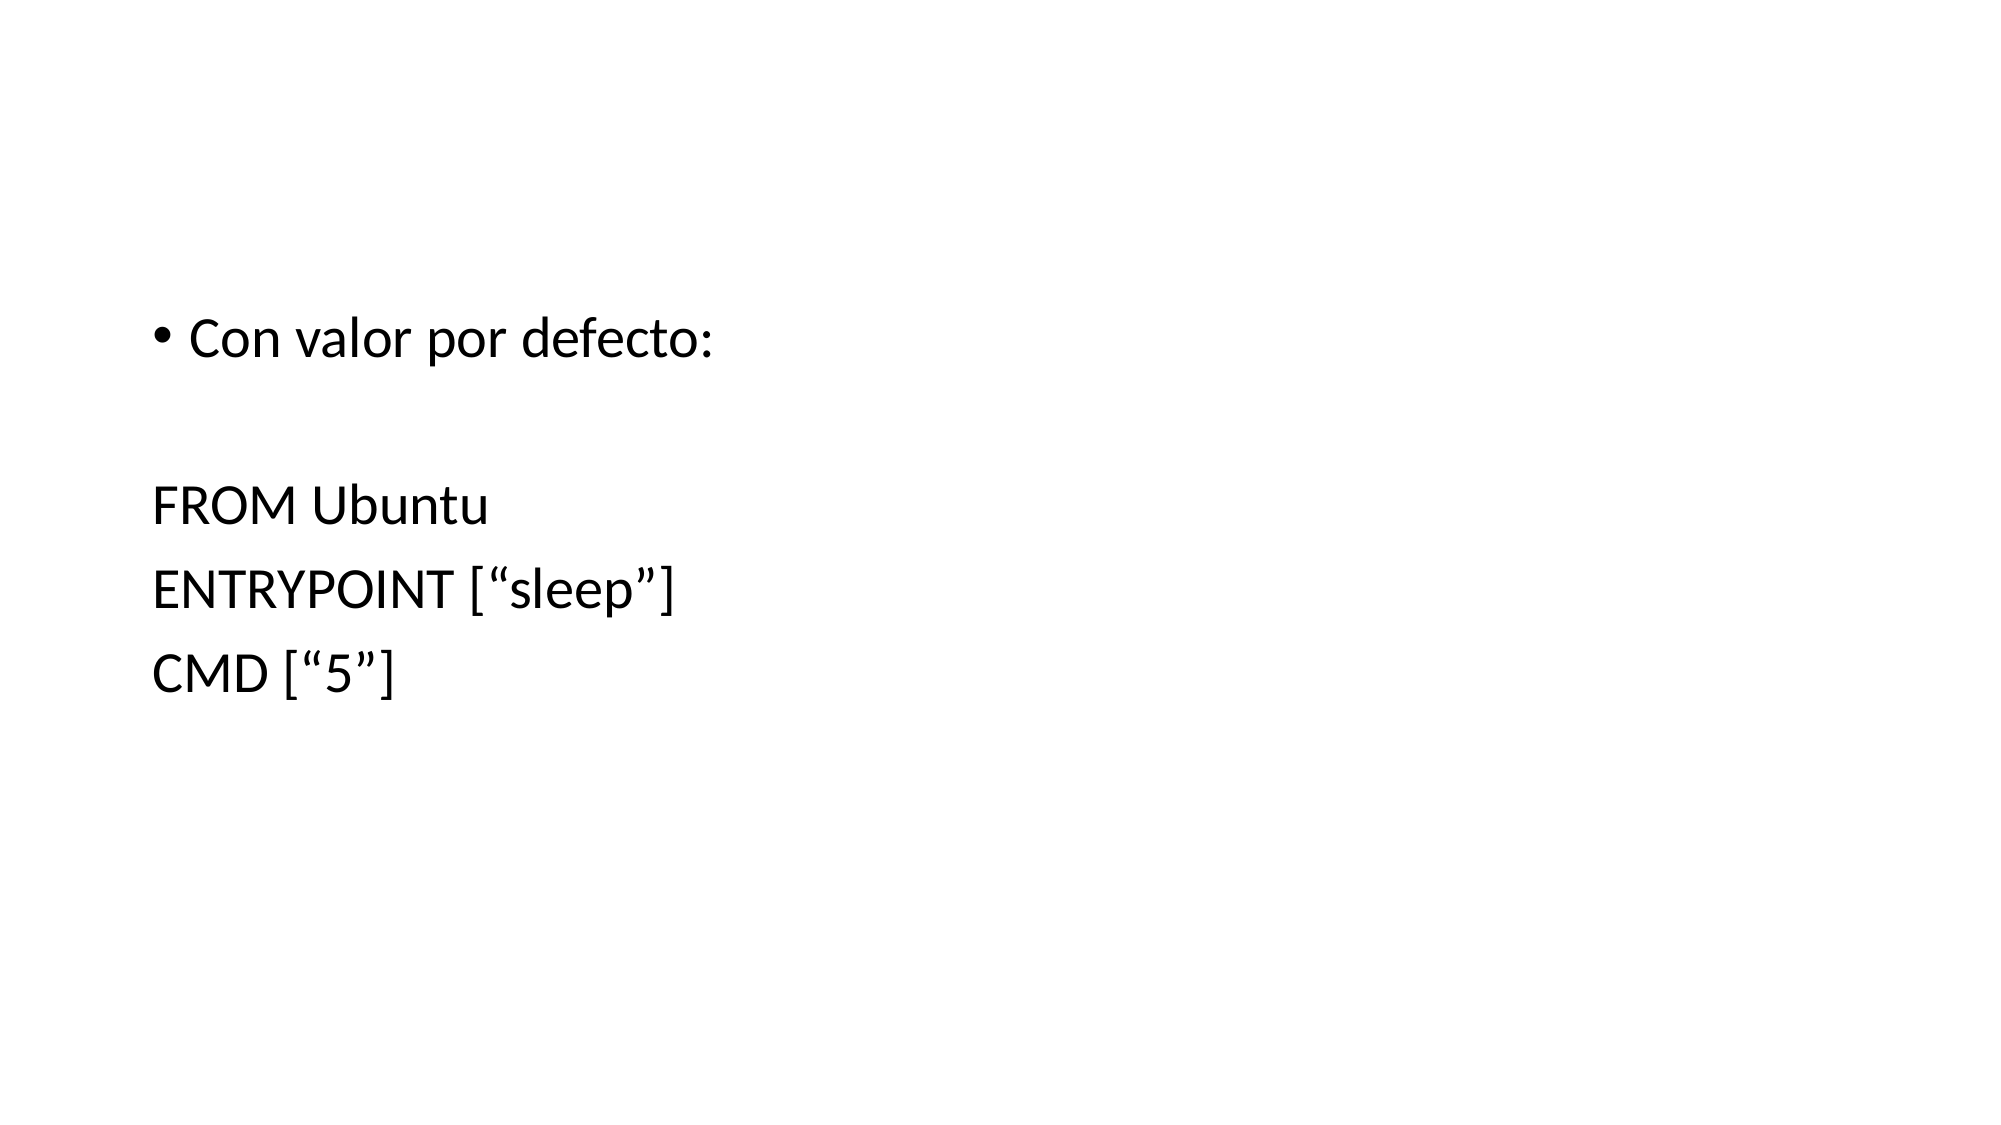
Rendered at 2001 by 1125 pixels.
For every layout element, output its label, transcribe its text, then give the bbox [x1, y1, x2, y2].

list Con valor por defecto: FROM Ubuntu ENTRYPOINT [“sleep”] CMD [“5”] [137, 299, 1863, 1014]
